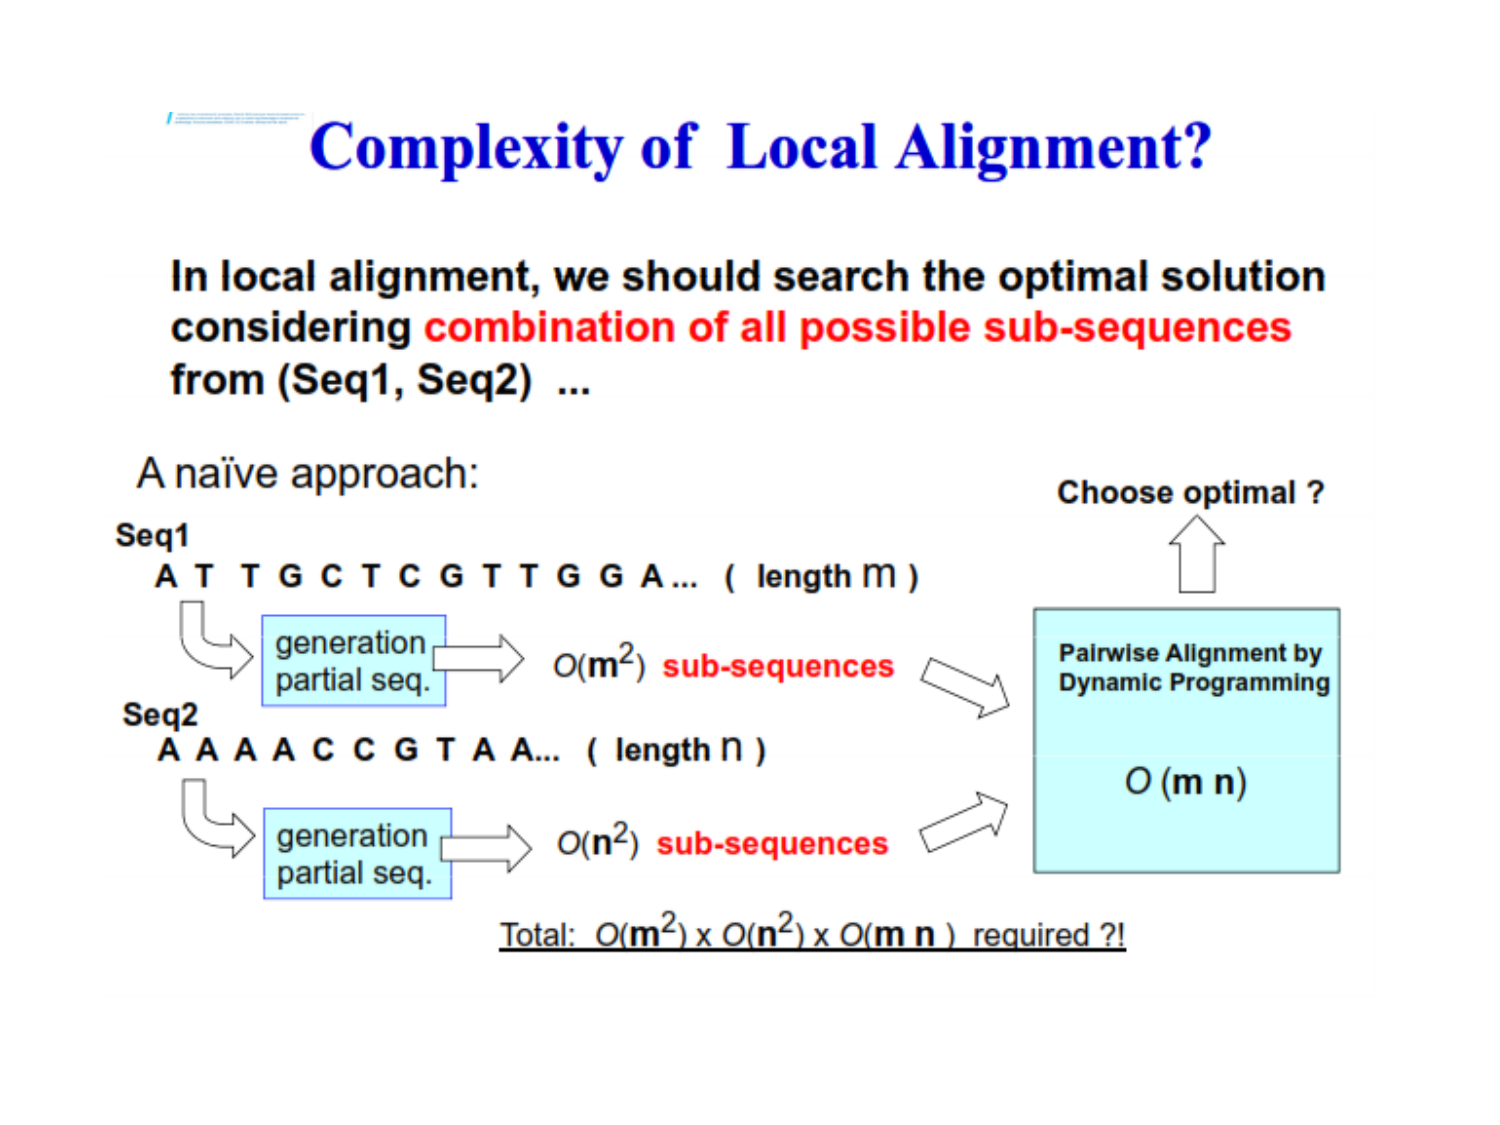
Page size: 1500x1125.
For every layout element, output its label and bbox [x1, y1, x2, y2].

picture [100, 112, 1388, 1005]
